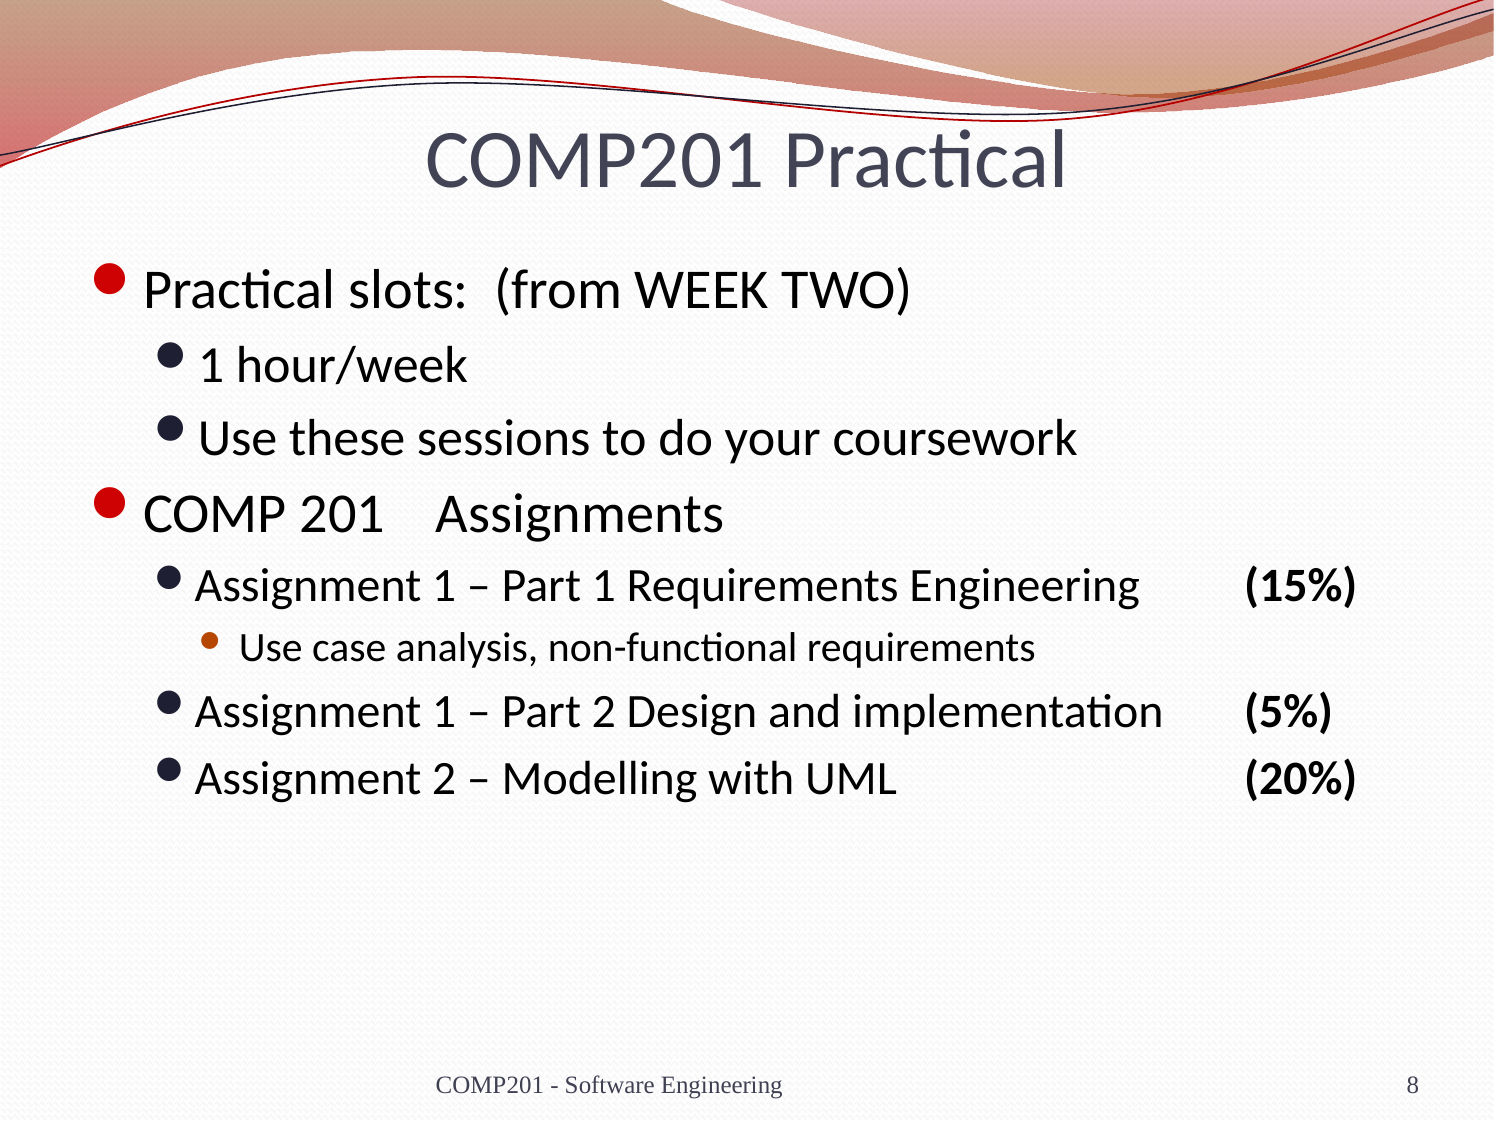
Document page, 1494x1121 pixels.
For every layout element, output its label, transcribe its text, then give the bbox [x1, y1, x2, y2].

slide_number 8 [1294, 1038, 1420, 1099]
list Practical slots: (from WEEK TWO) 1 hour/week Use these sessions to do your coursework COMP 201 Assignments Assignment 1 – Part 1 Requirements Engineering (15%) Use case analysis, non-functional requirements Assignment 1 – Part 2 Design and implementation (5%) Assignment 2 – Modelling with UML (20%) [74, 244, 1420, 963]
footer COMP201 - Software Engineering [435, 1038, 984, 1099]
title COMP201 Practical [74, 64, 1420, 205]
